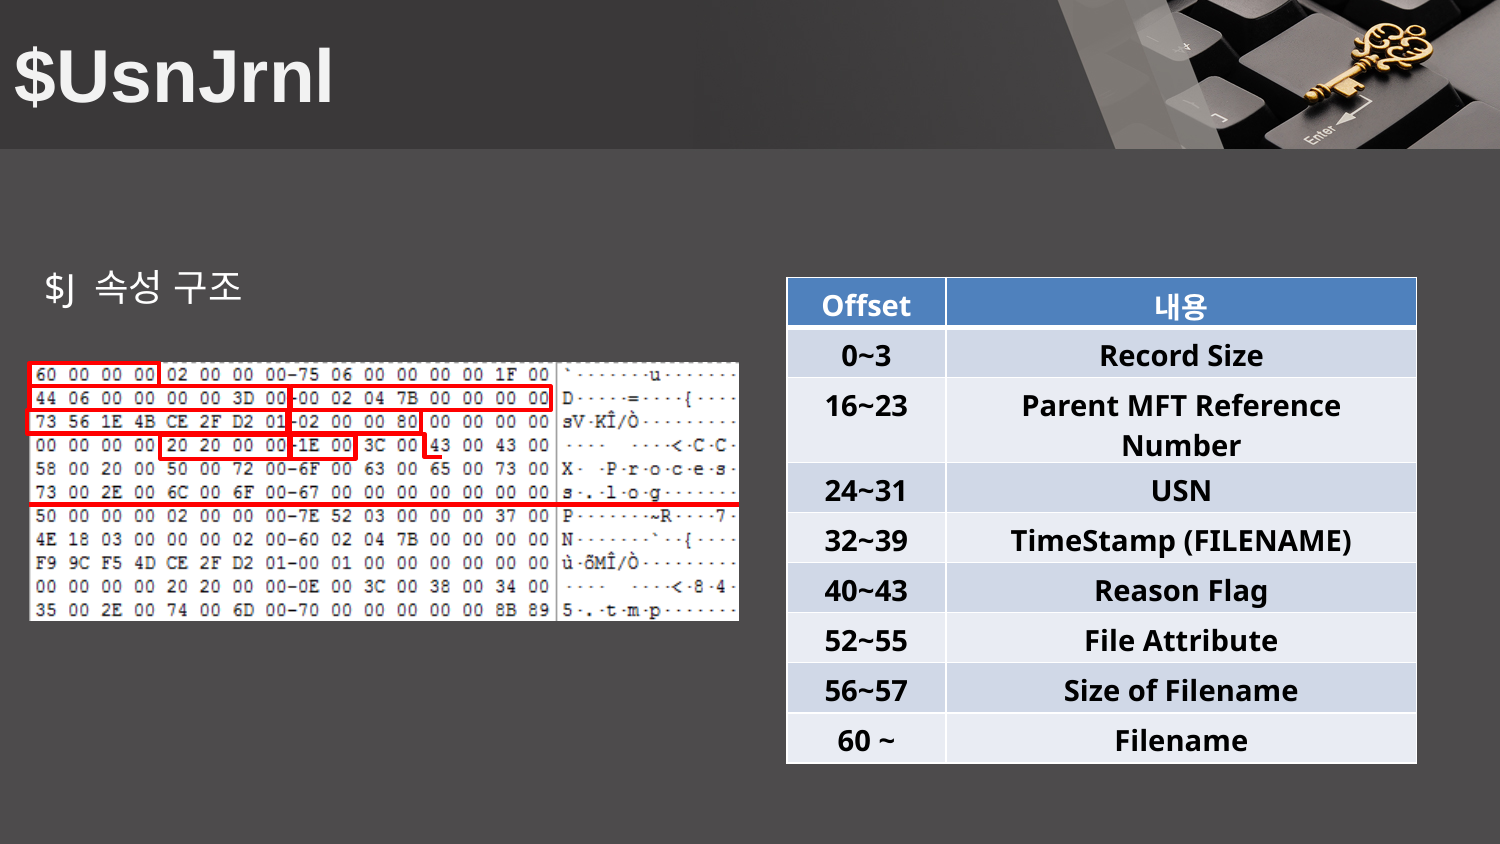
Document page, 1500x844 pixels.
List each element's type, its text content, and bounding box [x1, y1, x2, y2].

table_cell Reason Flag [947, 563, 1416, 612]
table_cell 56~57 [788, 663, 945, 712]
table_cell Record Size [947, 330, 1416, 377]
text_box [406, 433, 443, 458]
picture [0, 146, 1500, 844]
table_cell 16~23 [788, 378, 945, 462]
table_header 내용 [947, 278, 1416, 325]
table_cell TimeStamp (FILENAME) [947, 513, 1416, 562]
table_header Offset [788, 278, 945, 325]
table_cell Parent MFT Reference Number [947, 378, 1416, 462]
table_cell 40~43 [788, 563, 945, 612]
table_cell Filename [947, 714, 1416, 762]
table_cell File Attribute [947, 613, 1416, 662]
text_box $J 속성 구조 [29, 256, 284, 317]
table_cell 52~55 [788, 613, 945, 662]
title $UsnJrnl [0, 0, 1500, 146]
table_cell 60 ~ [788, 714, 945, 762]
table_cell 24~31 [788, 463, 945, 512]
table_cell 32~39 [788, 513, 945, 562]
table_cell Size of Filename [947, 663, 1416, 712]
table_cell USN [947, 463, 1416, 512]
table_cell 0~3 [788, 330, 945, 377]
